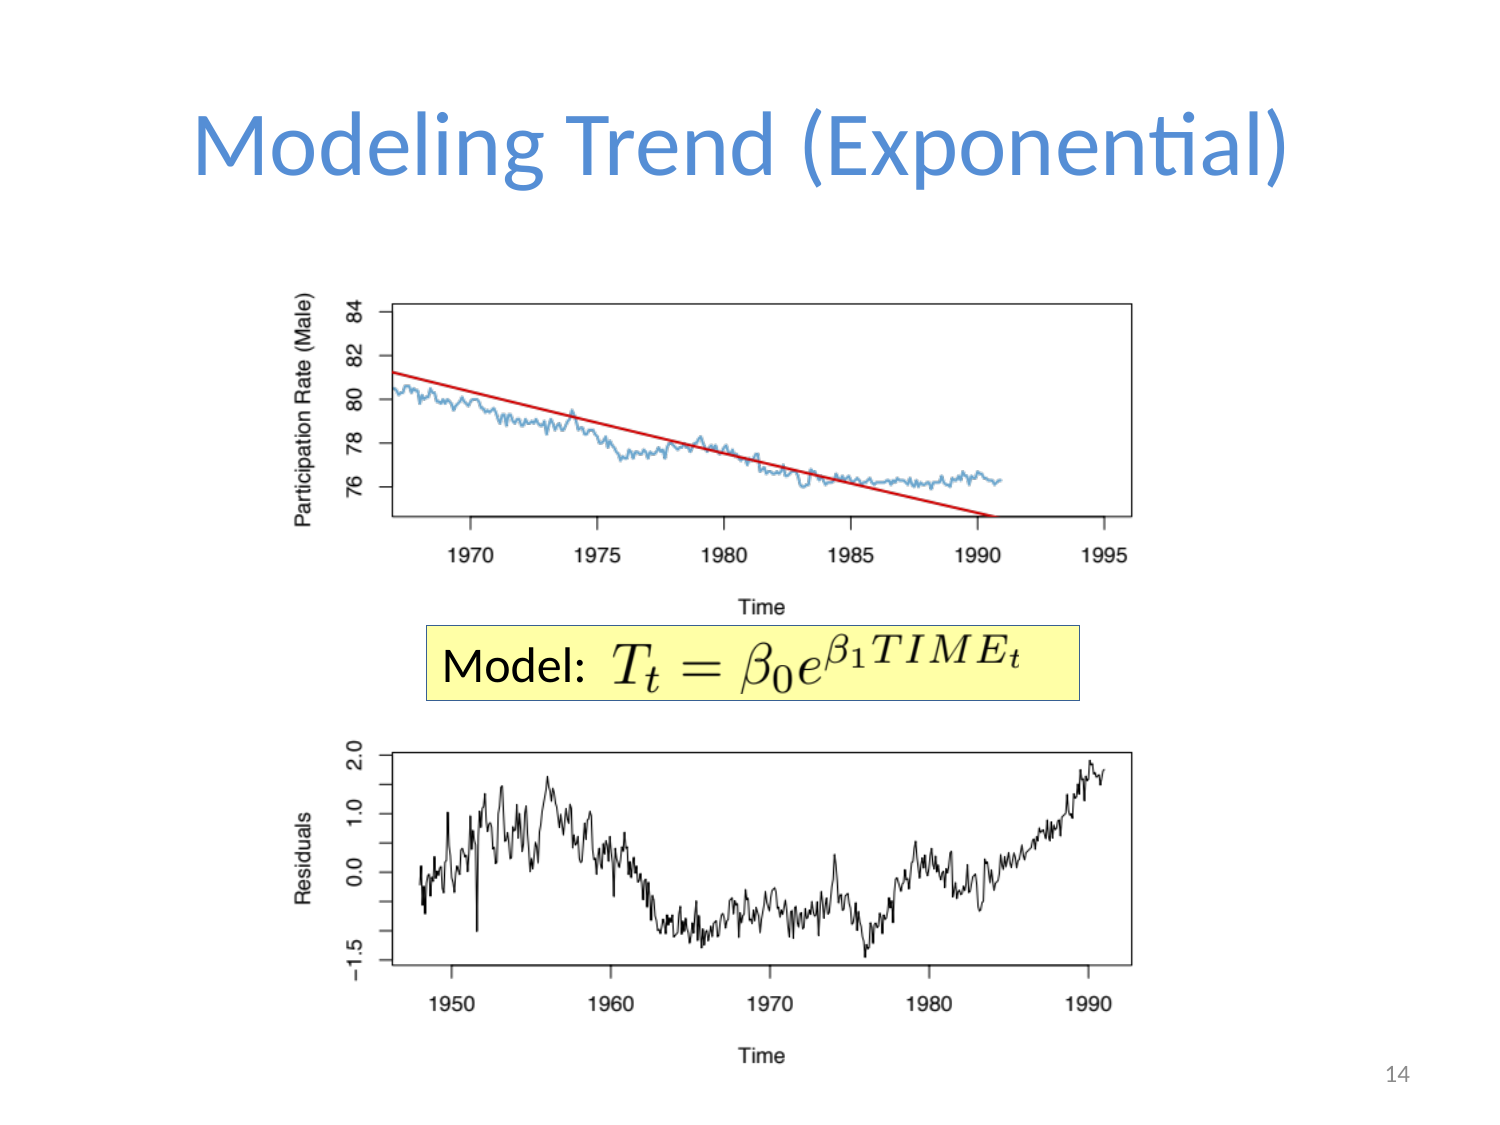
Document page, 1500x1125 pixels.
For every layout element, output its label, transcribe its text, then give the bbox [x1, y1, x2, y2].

title Modeling Trend (Exponential) [75, 45, 1425, 233]
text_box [426, 625, 1080, 702]
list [233, 239, 1181, 1097]
slide_number 14 [1182, 1042, 1425, 1103]
